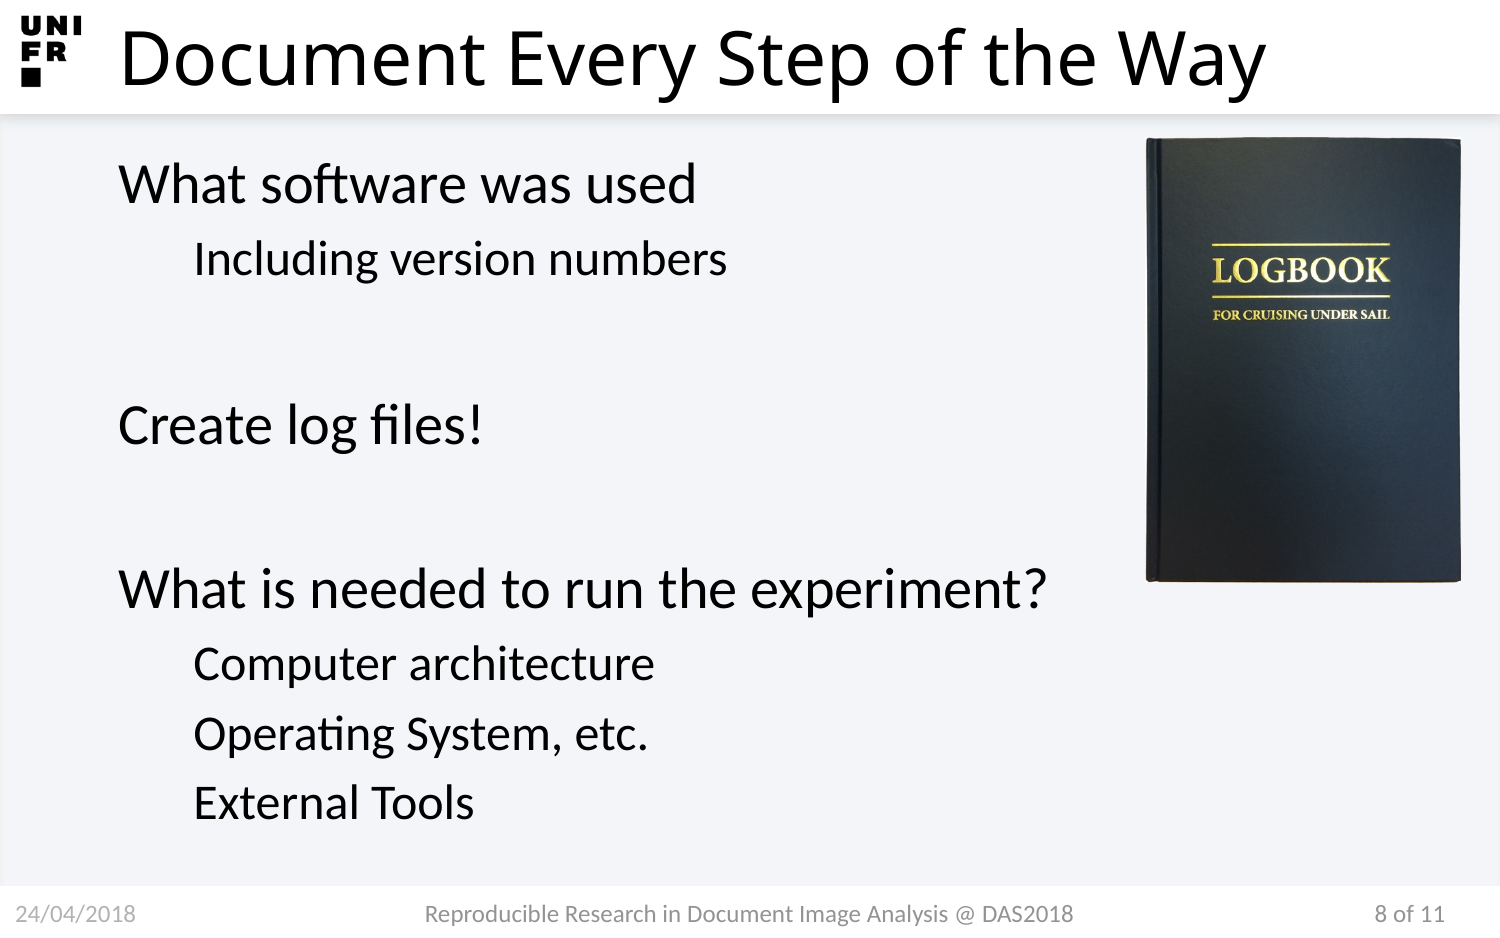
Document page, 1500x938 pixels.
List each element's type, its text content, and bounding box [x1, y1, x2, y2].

footer Reproducible Research in Document Image Analysis @ DAS2018 [174, 887, 1326, 938]
list What software was used Including version numbers Create log files! What is needed to run the experiment? Computer architecture Operating System, etc. External Tools [103, 138, 1425, 859]
title Document Every Step of the Way [103, 8, 1425, 103]
picture [0, 114, 1500, 886]
picture [0, 0, 104, 94]
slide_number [0, 887, 172, 938]
slide_number 8 of 11 [1328, 887, 1461, 938]
